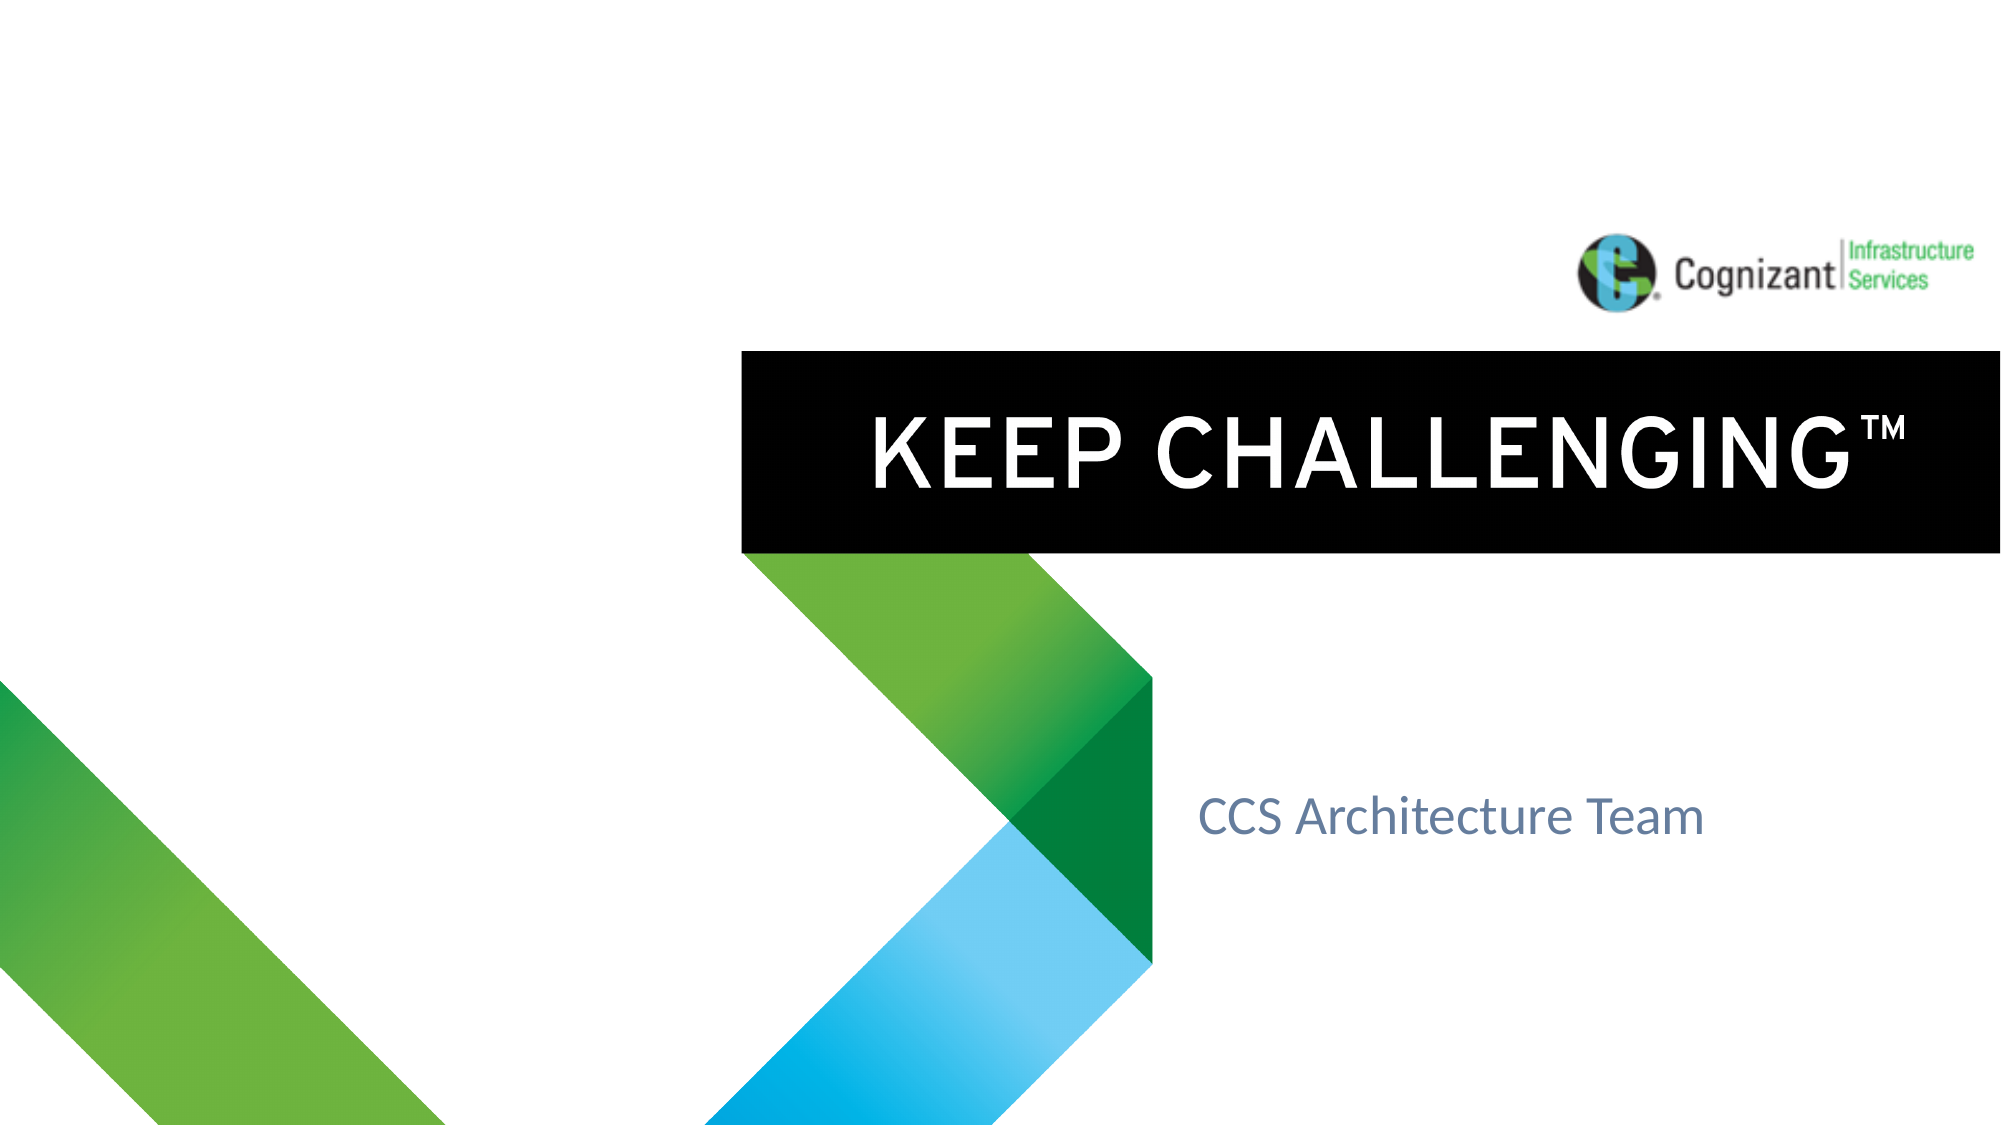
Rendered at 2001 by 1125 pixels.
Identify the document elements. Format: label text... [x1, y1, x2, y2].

list CCS Architecture Team [1183, 779, 1873, 1096]
picture [0, 41, 2001, 1125]
